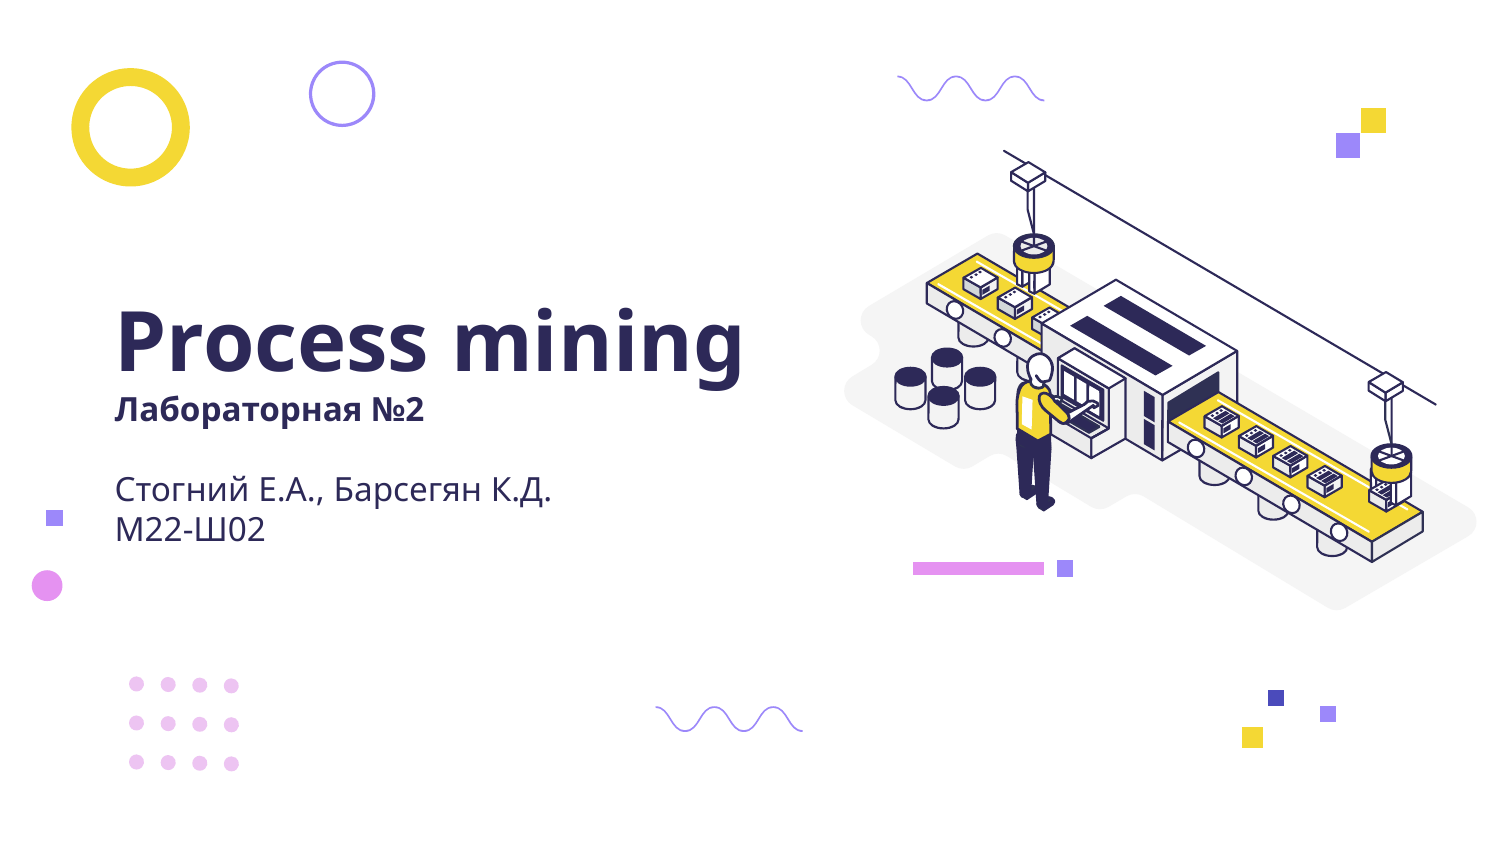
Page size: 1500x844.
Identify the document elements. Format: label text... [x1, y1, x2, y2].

title Process mining Лабораторная №2 Стогний Е.А., Барсегян К.Д. М22-Ш02 [99, 269, 833, 564]
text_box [841, 149, 1480, 611]
